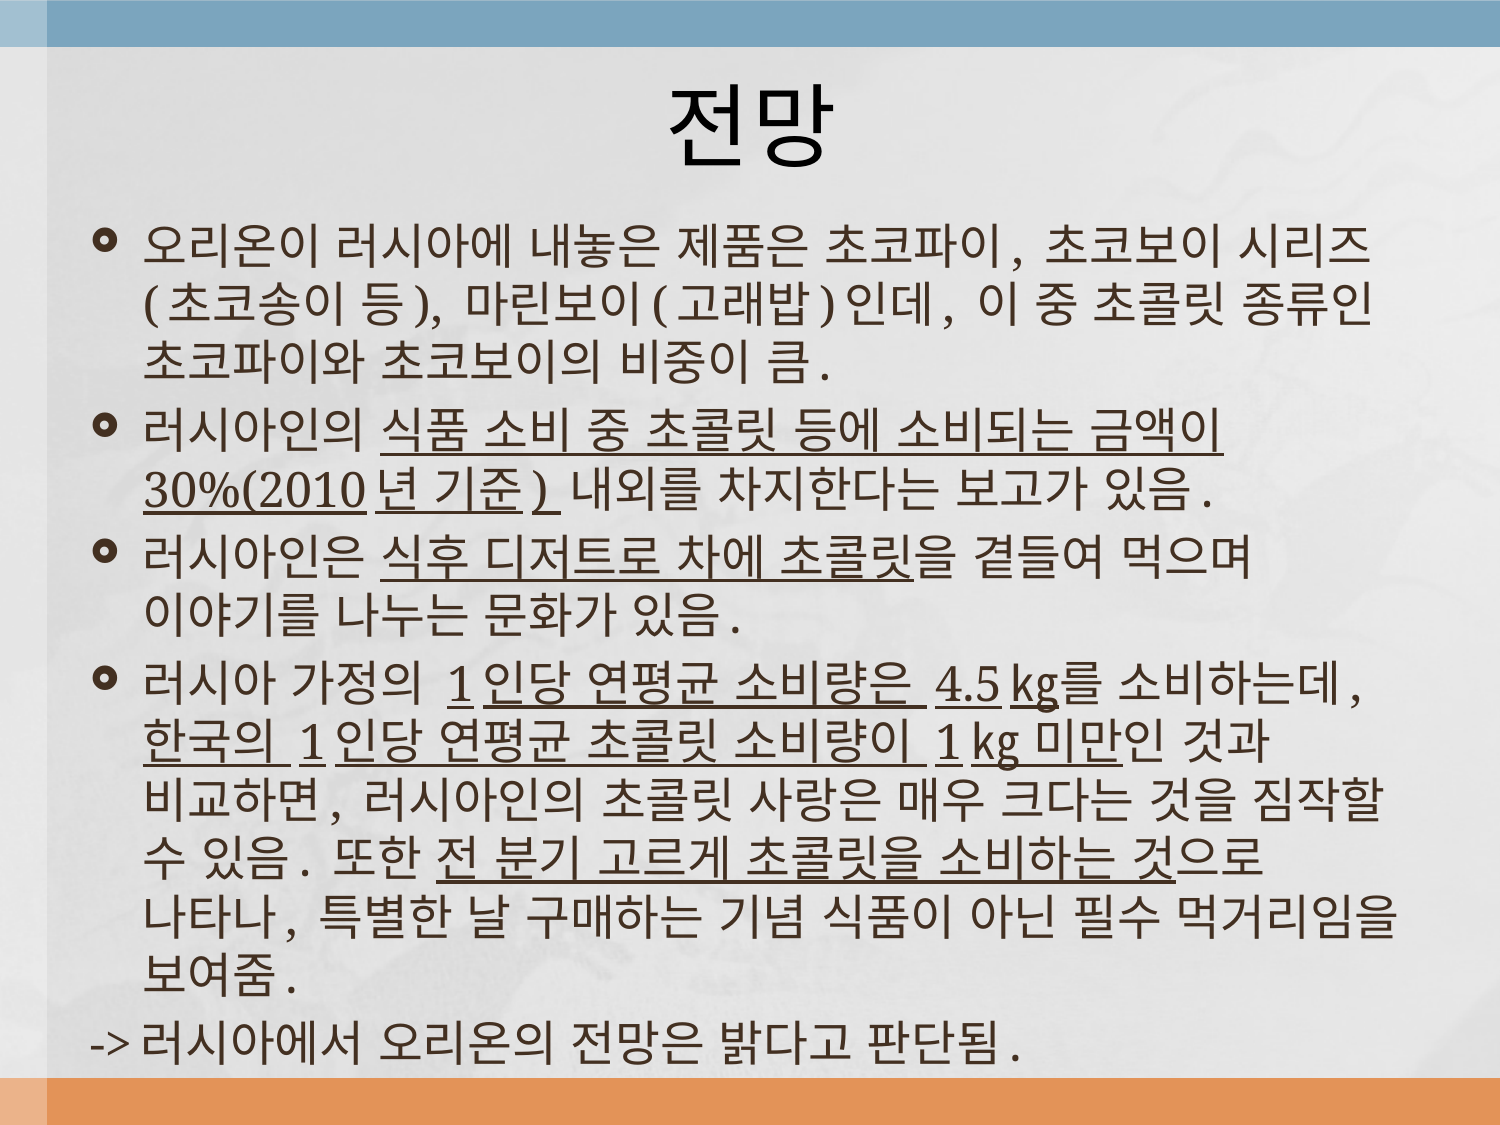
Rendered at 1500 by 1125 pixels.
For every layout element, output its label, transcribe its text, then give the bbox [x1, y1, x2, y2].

list 오리온이 러시아에 내놓은 제품은 초코파이, 초코보이 시리즈(초코송이 등), 마린보이(고래밥)인데, 이 중 초콜릿 종류인 초코파이와 초코보이의 비중이 큼. 러시아인의 식품 소비 중 초콜릿 등에 소비되는 금액이 30%(2010년 기준) 내외를 차지한다는 보고가 있음. 러시아인은 식후 디저트로 차에 초콜릿을 곁들여 먹으며 이야기를 나누는 문화가 있음. 러시아 가정의 1인당 연평균 소비량은 4.5㎏를 소비하는데, 한국의 1인당 연평균 초콜릿 소비량이 1㎏ 미만인 것과 비교하면, 러시아인의 초콜릿 사랑은 매우 크다는 것을 짐작할 수 있음. 또한 전 분기 고르게 초콜릿을 소비하는 것으로 나타나, 특별한 날 구매하는 기념 식품이 아닌 필수 먹거리임을 보여줌. ->러시아에서 오리온의 전망은 밝다고 판단됨. [75, 208, 1425, 1083]
title 전망 [49, 46, 1454, 202]
